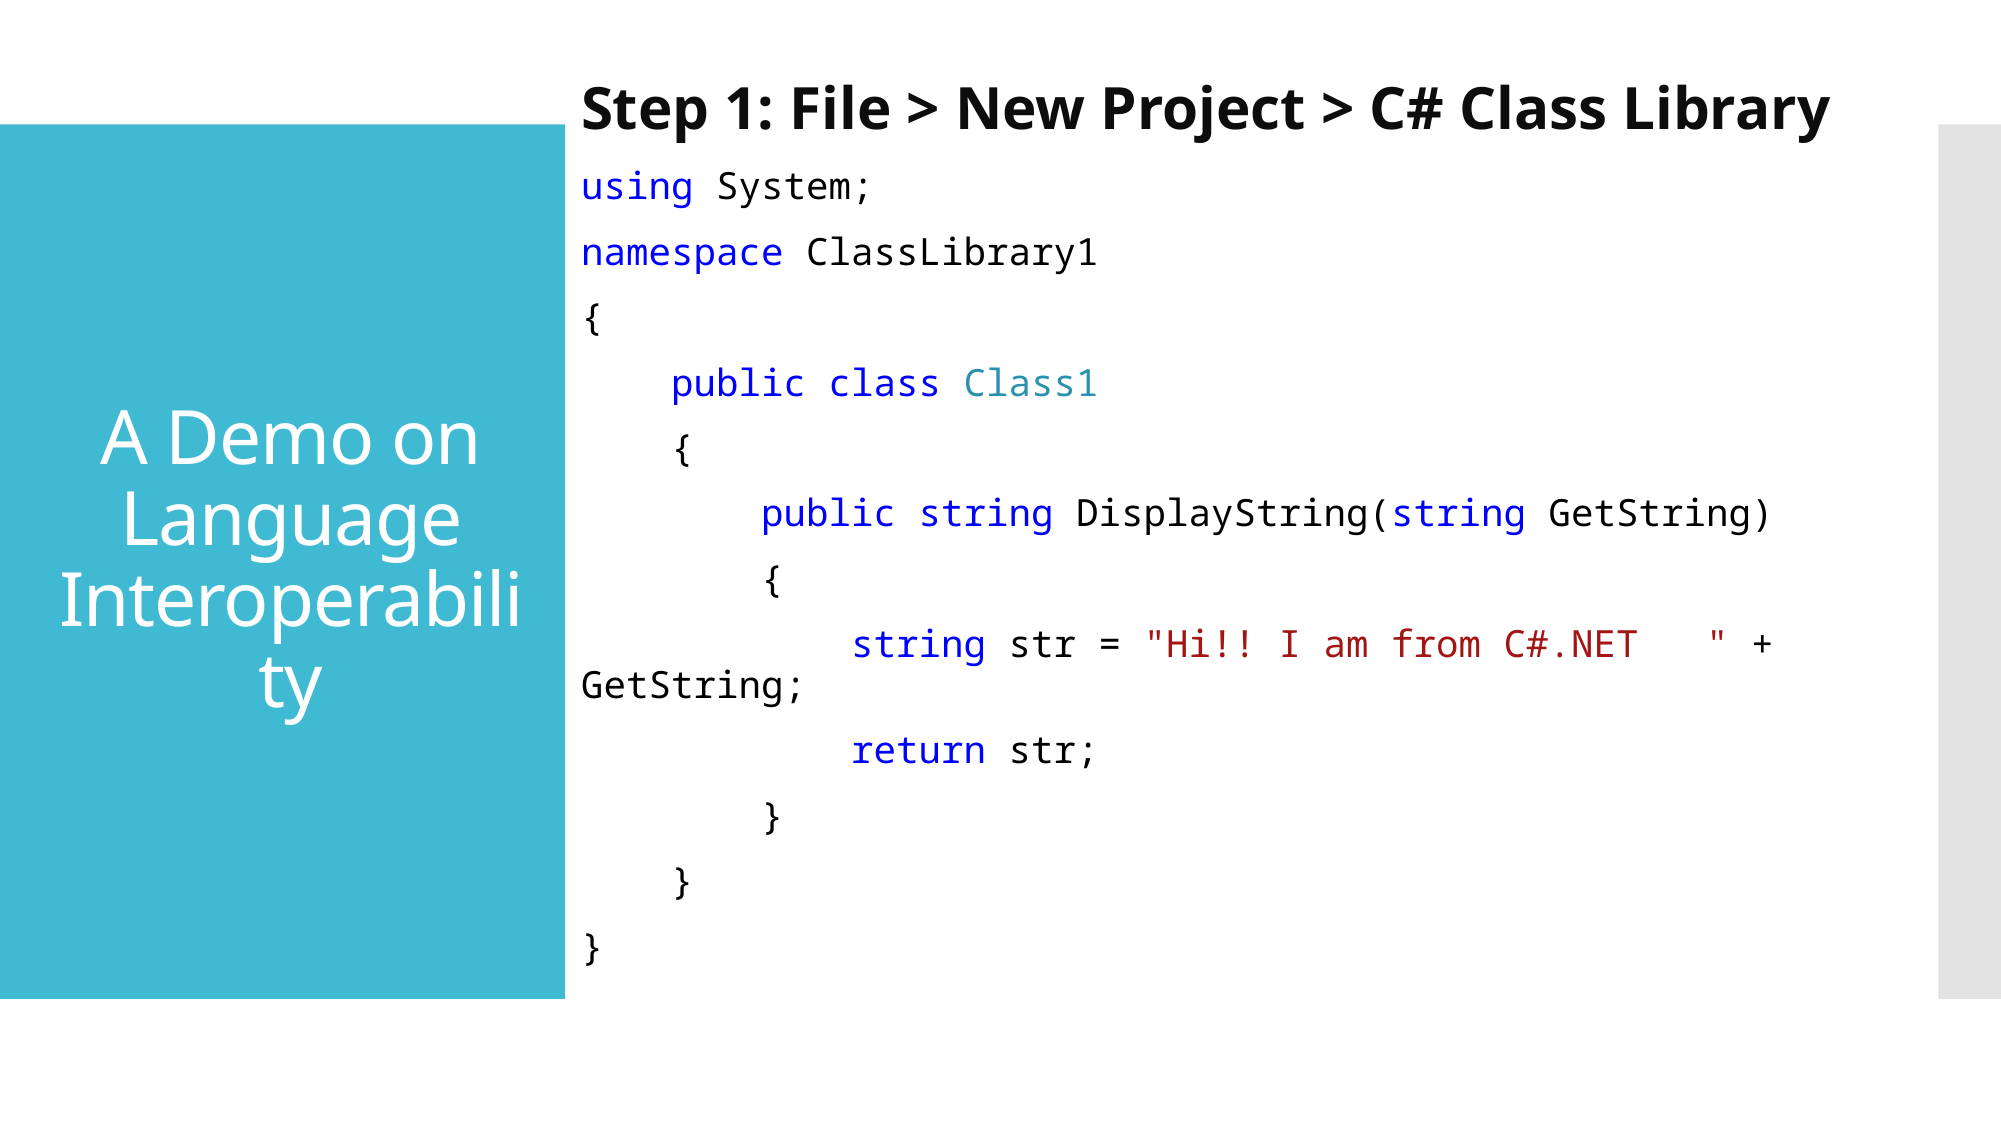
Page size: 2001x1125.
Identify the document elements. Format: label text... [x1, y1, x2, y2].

list Step 1: File > New Project > C# Class Library using System; namespace ClassLibrary1 { public class Class1 { public string DisplayString(string GetString) { string str = "Hi!! I am from C#.NET " + GetString; return str; } } } [566, 66, 2000, 1052]
title A Demo on Language Interoperability [41, 184, 541, 940]
